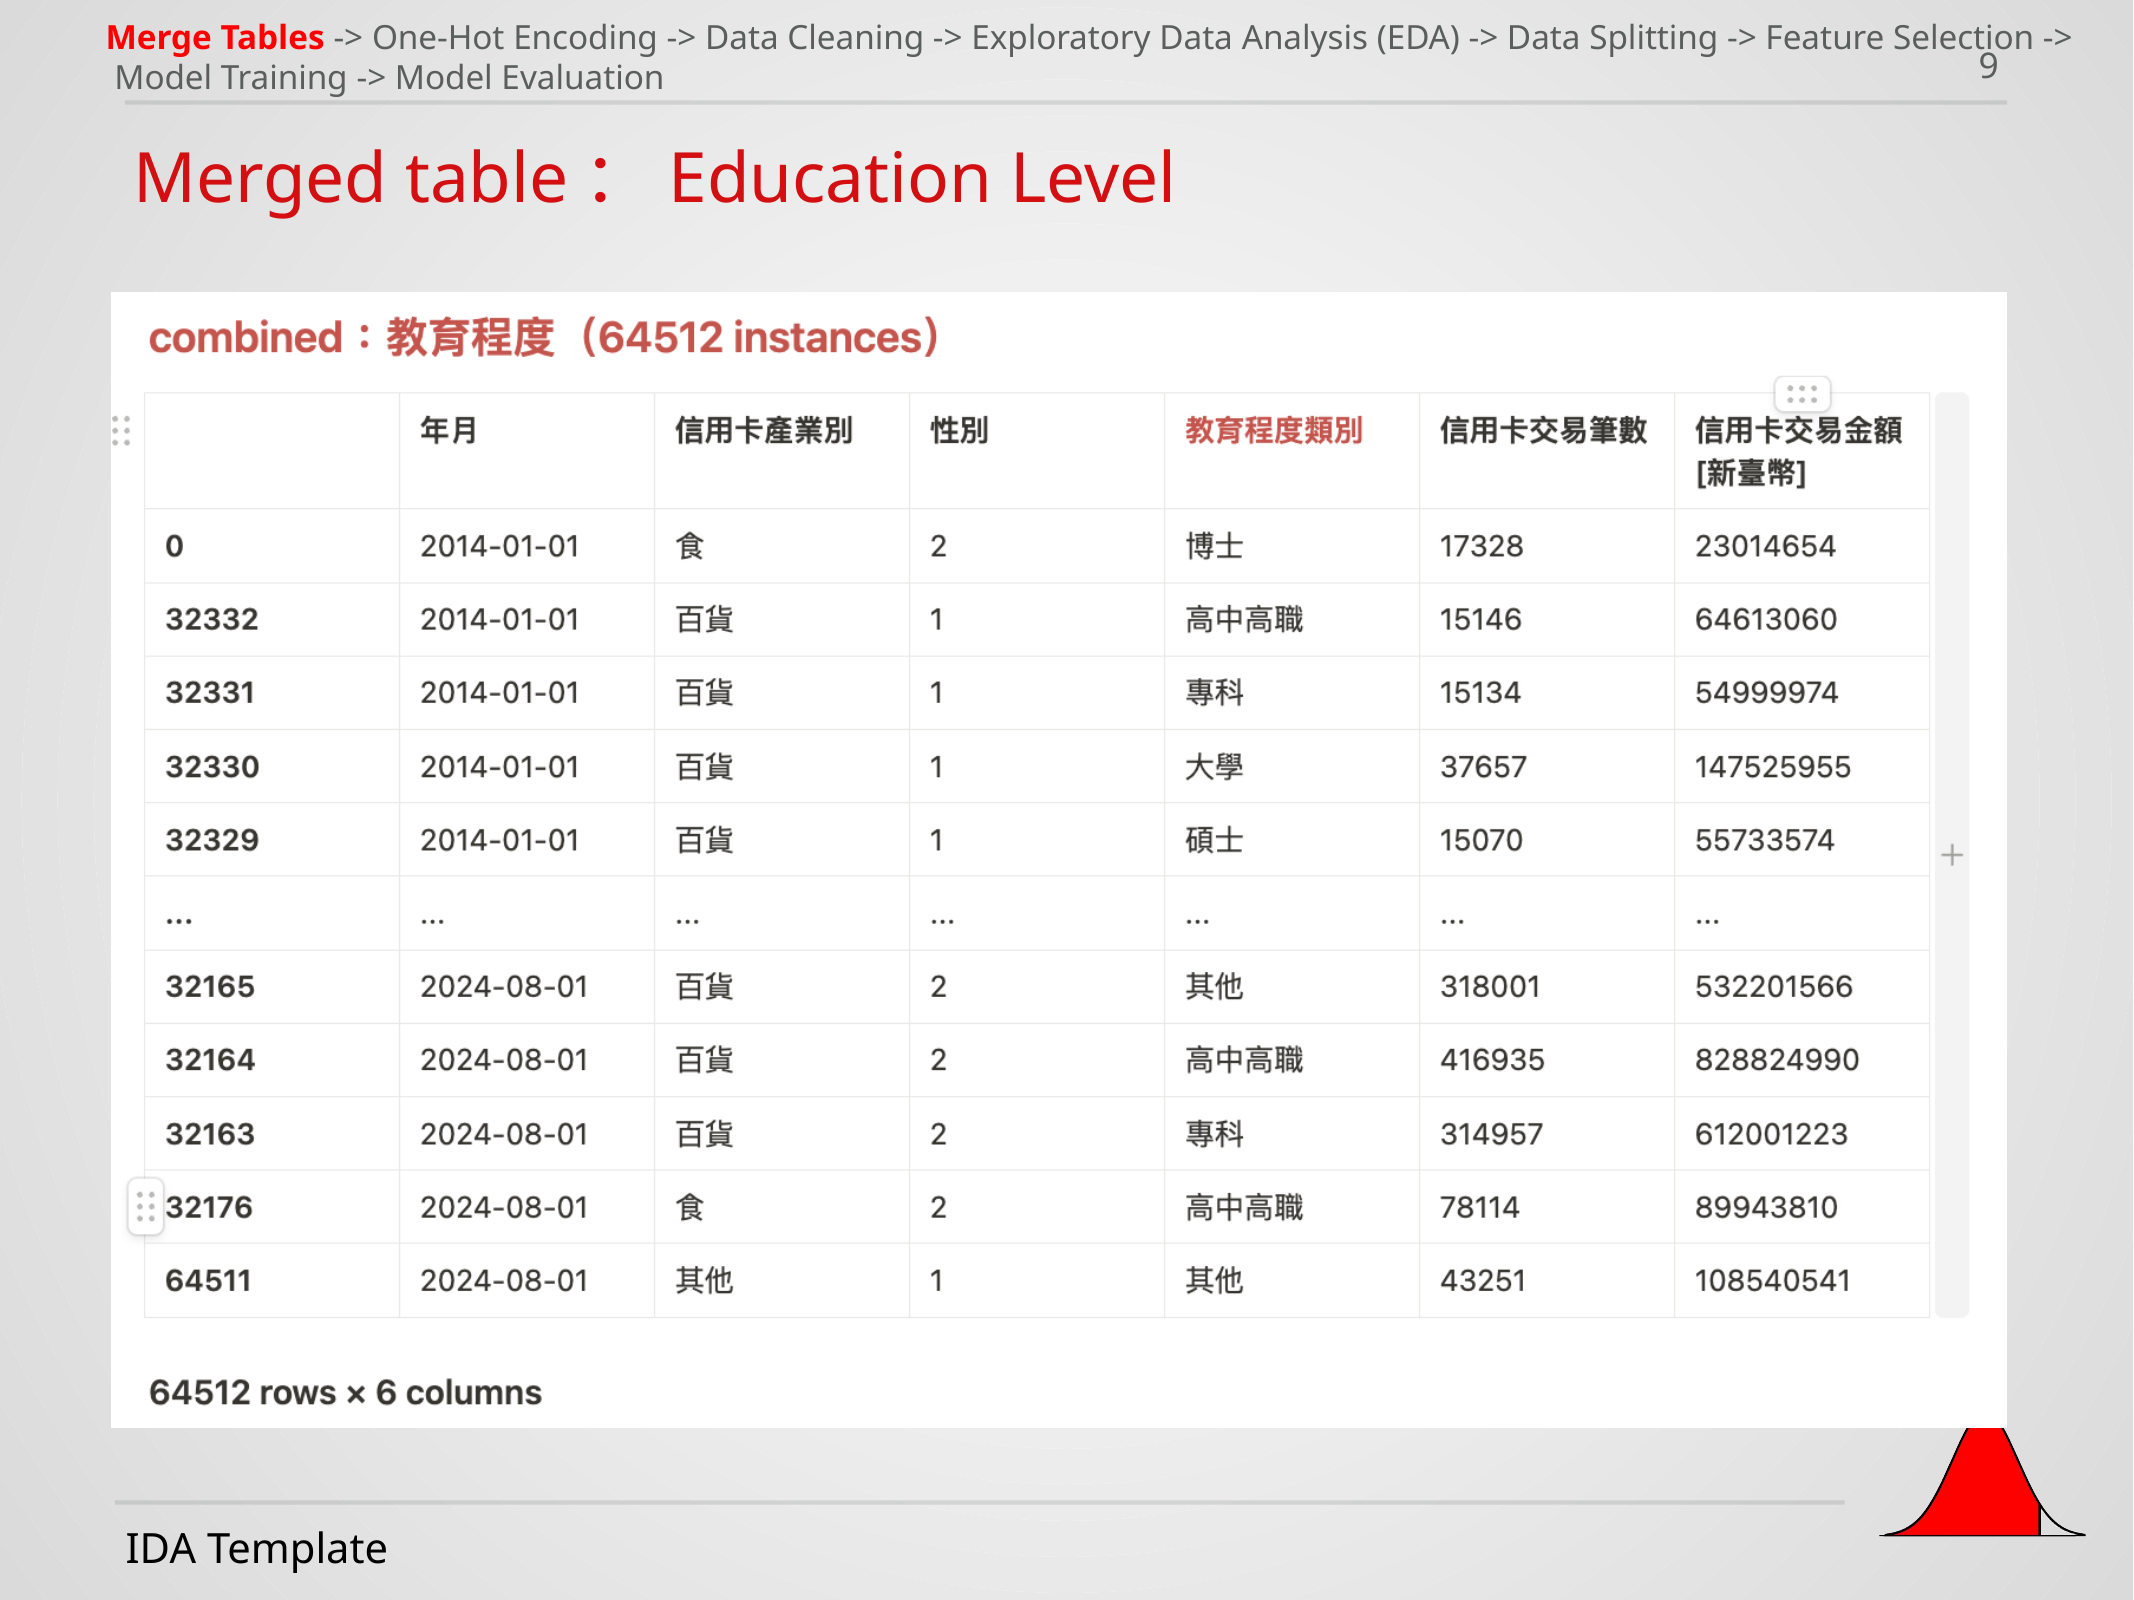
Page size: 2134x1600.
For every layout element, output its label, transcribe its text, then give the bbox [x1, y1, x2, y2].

list Merge Tables -> One-Hot Encoding -> Data Cleaning -> Exploratory Data Analysis (EDA) -> Data Splitting -> Feature Selection -> Model Training -> Model Evaluation [97, 8, 2134, 938]
list IDA Template [117, 1435, 1017, 1581]
picture [110, 291, 2086, 1537]
